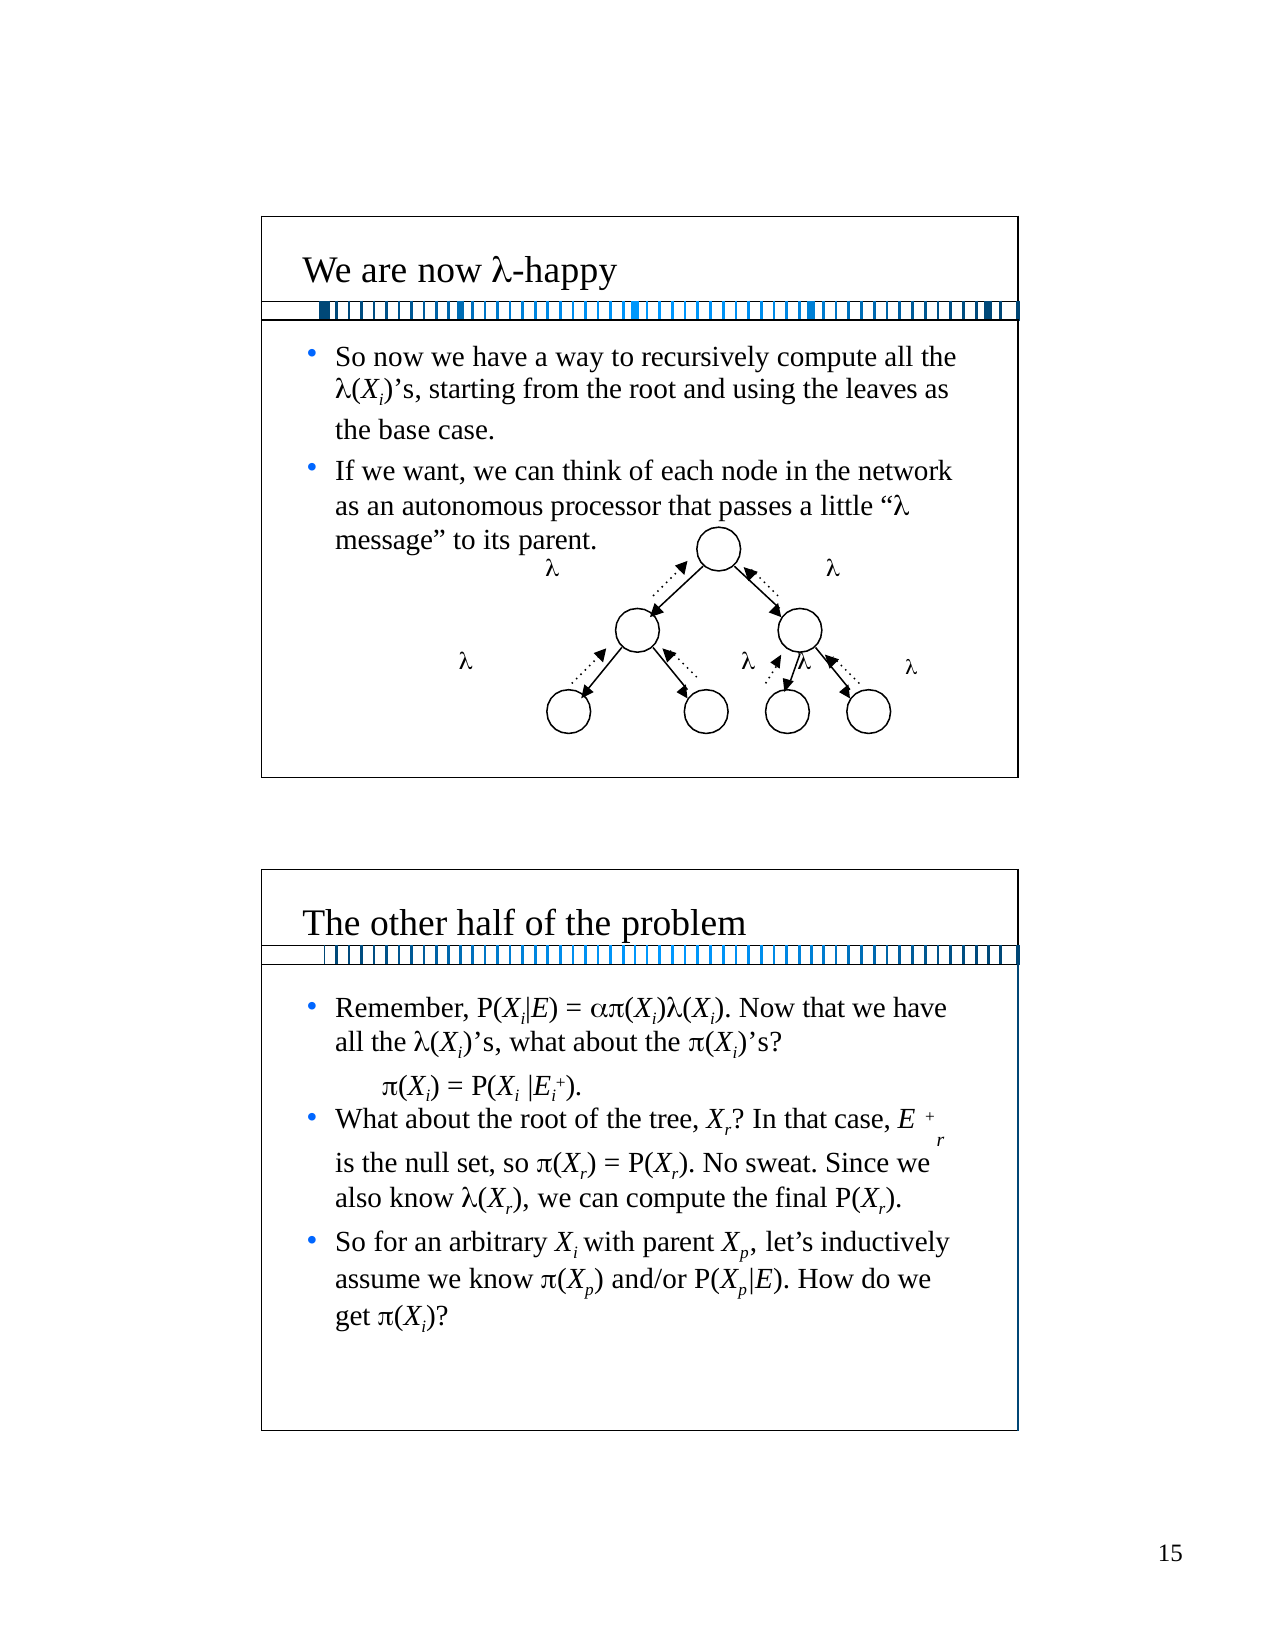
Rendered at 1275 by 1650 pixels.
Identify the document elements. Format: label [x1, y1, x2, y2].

table_cell [927, 946, 937, 964]
table_cell [474, 302, 484, 319]
table_cell [639, 302, 646, 319]
table_cell [388, 302, 398, 319]
table_cell [737, 946, 747, 964]
table_cell [625, 946, 634, 964]
table_cell [914, 302, 924, 319]
table_cell [674, 302, 684, 319]
table_cell [413, 302, 423, 319]
table_cell [262, 302, 319, 319]
table_cell [499, 302, 509, 319]
table_cell [686, 302, 696, 319]
table_cell [674, 946, 684, 964]
table_cell [712, 302, 722, 319]
table_cell [965, 946, 975, 964]
table_cell [952, 302, 962, 319]
table_cell [965, 302, 975, 319]
table_cell [952, 946, 962, 964]
table_cell [978, 946, 987, 964]
table_cell [636, 946, 646, 964]
table_cell [438, 946, 447, 964]
table_cell [712, 946, 722, 964]
table_cell [375, 302, 385, 319]
table_cell [763, 946, 773, 964]
table_cell [587, 302, 597, 319]
table_cell [612, 946, 622, 964]
table_cell [914, 946, 924, 964]
table_cell [537, 302, 546, 319]
table_cell [350, 946, 360, 964]
table_cell [400, 946, 410, 964]
table_cell [813, 946, 822, 964]
table_cell [486, 946, 496, 964]
table_cell [725, 302, 735, 319]
table_cell [511, 946, 521, 964]
table_cell [661, 302, 671, 319]
table_cell [599, 302, 609, 319]
table_cell [901, 302, 911, 319]
table_cell [801, 946, 810, 964]
table_cell [901, 946, 911, 964]
table_cell [537, 946, 546, 964]
table_cell [699, 946, 709, 964]
table_cell [725, 946, 735, 964]
table_cell [363, 946, 373, 964]
table_cell [524, 302, 534, 319]
table_cell [750, 946, 760, 964]
table_cell [788, 302, 798, 319]
table_cell [262, 965, 1017, 1430]
table_cell [325, 946, 335, 964]
table_cell [927, 302, 937, 319]
table_cell [438, 302, 447, 319]
table_cell [562, 302, 572, 319]
table_cell [612, 302, 622, 319]
table_cell [1002, 946, 1016, 964]
table_cell [262, 946, 324, 964]
table_cell [450, 302, 457, 319]
table_cell [863, 946, 873, 964]
table_cell [549, 946, 559, 964]
table_cell [801, 302, 807, 319]
table_cell [648, 946, 658, 964]
table_cell [486, 302, 496, 319]
table_cell [992, 302, 999, 319]
table_cell [978, 302, 984, 319]
table_cell [876, 946, 886, 964]
table_cell [363, 302, 373, 319]
table_cell [450, 946, 459, 964]
table_cell [474, 946, 484, 964]
table_cell [990, 946, 999, 964]
table_cell [750, 302, 760, 319]
table_header [262, 870, 1017, 945]
table_header [262, 217, 1017, 301]
table_cell [850, 302, 860, 319]
table_cell [375, 946, 385, 964]
table_cell [763, 302, 773, 319]
slide_number [1153, 1536, 1187, 1650]
table_cell [574, 946, 584, 964]
table_cell [562, 946, 572, 964]
table_cell [876, 302, 886, 319]
table_cell [511, 302, 521, 319]
table_cell [413, 946, 423, 964]
table_cell [888, 302, 898, 319]
table_cell [425, 946, 435, 964]
table_cell [888, 946, 898, 964]
table_cell [338, 946, 348, 964]
table_cell [648, 302, 658, 319]
table_cell [837, 946, 847, 964]
table_cell [350, 302, 360, 319]
table_cell [686, 946, 696, 964]
table_cell [737, 302, 747, 319]
table_cell [464, 302, 471, 319]
table_cell [775, 302, 785, 319]
table_cell [837, 302, 847, 319]
table_cell [825, 302, 835, 319]
table_cell [338, 302, 348, 319]
table_cell [939, 946, 949, 964]
table_cell [425, 302, 435, 319]
table_cell [262, 321, 1017, 777]
table_cell [400, 302, 410, 319]
table_cell [661, 946, 671, 964]
table_cell [499, 946, 509, 964]
table_cell [825, 946, 835, 964]
table_cell [388, 946, 398, 964]
table_cell [587, 946, 597, 964]
table_cell [330, 302, 335, 319]
table_cell [863, 302, 873, 319]
table_cell [625, 302, 631, 319]
table_cell [815, 302, 822, 319]
table_cell [699, 302, 709, 319]
table_cell [850, 946, 860, 964]
table_cell [549, 302, 559, 319]
table_cell [462, 946, 471, 964]
table_cell [788, 946, 798, 964]
table_cell [599, 946, 609, 964]
table_cell [775, 946, 785, 964]
table_cell [939, 302, 949, 319]
table_cell [1002, 302, 1016, 319]
table_cell [524, 946, 534, 964]
table_cell [574, 302, 584, 319]
